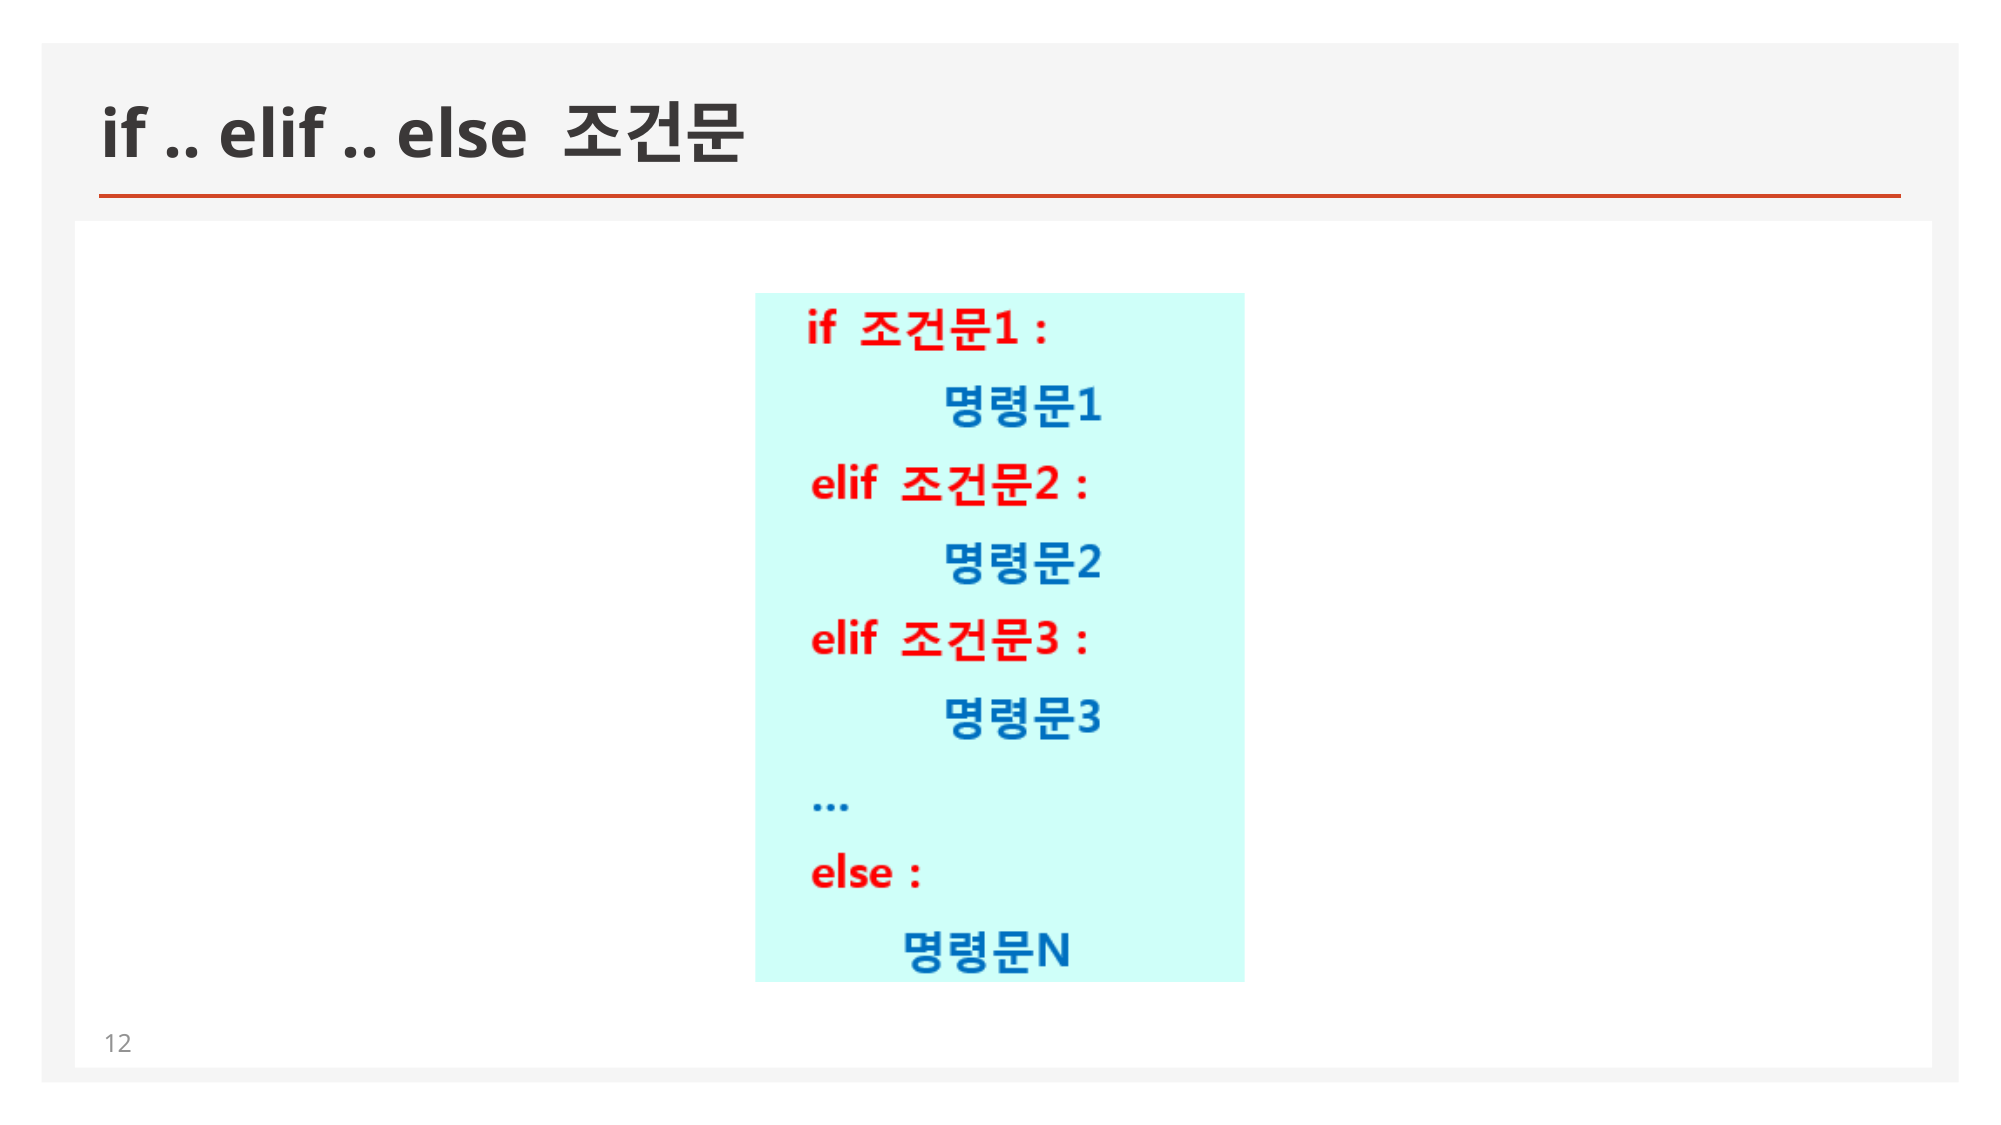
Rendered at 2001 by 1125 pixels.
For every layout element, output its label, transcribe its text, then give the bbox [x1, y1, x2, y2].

slide_number 12 [88, 1015, 626, 1075]
picture [755, 293, 1245, 982]
title if .. elif .. else 조건문 [85, 73, 1465, 179]
